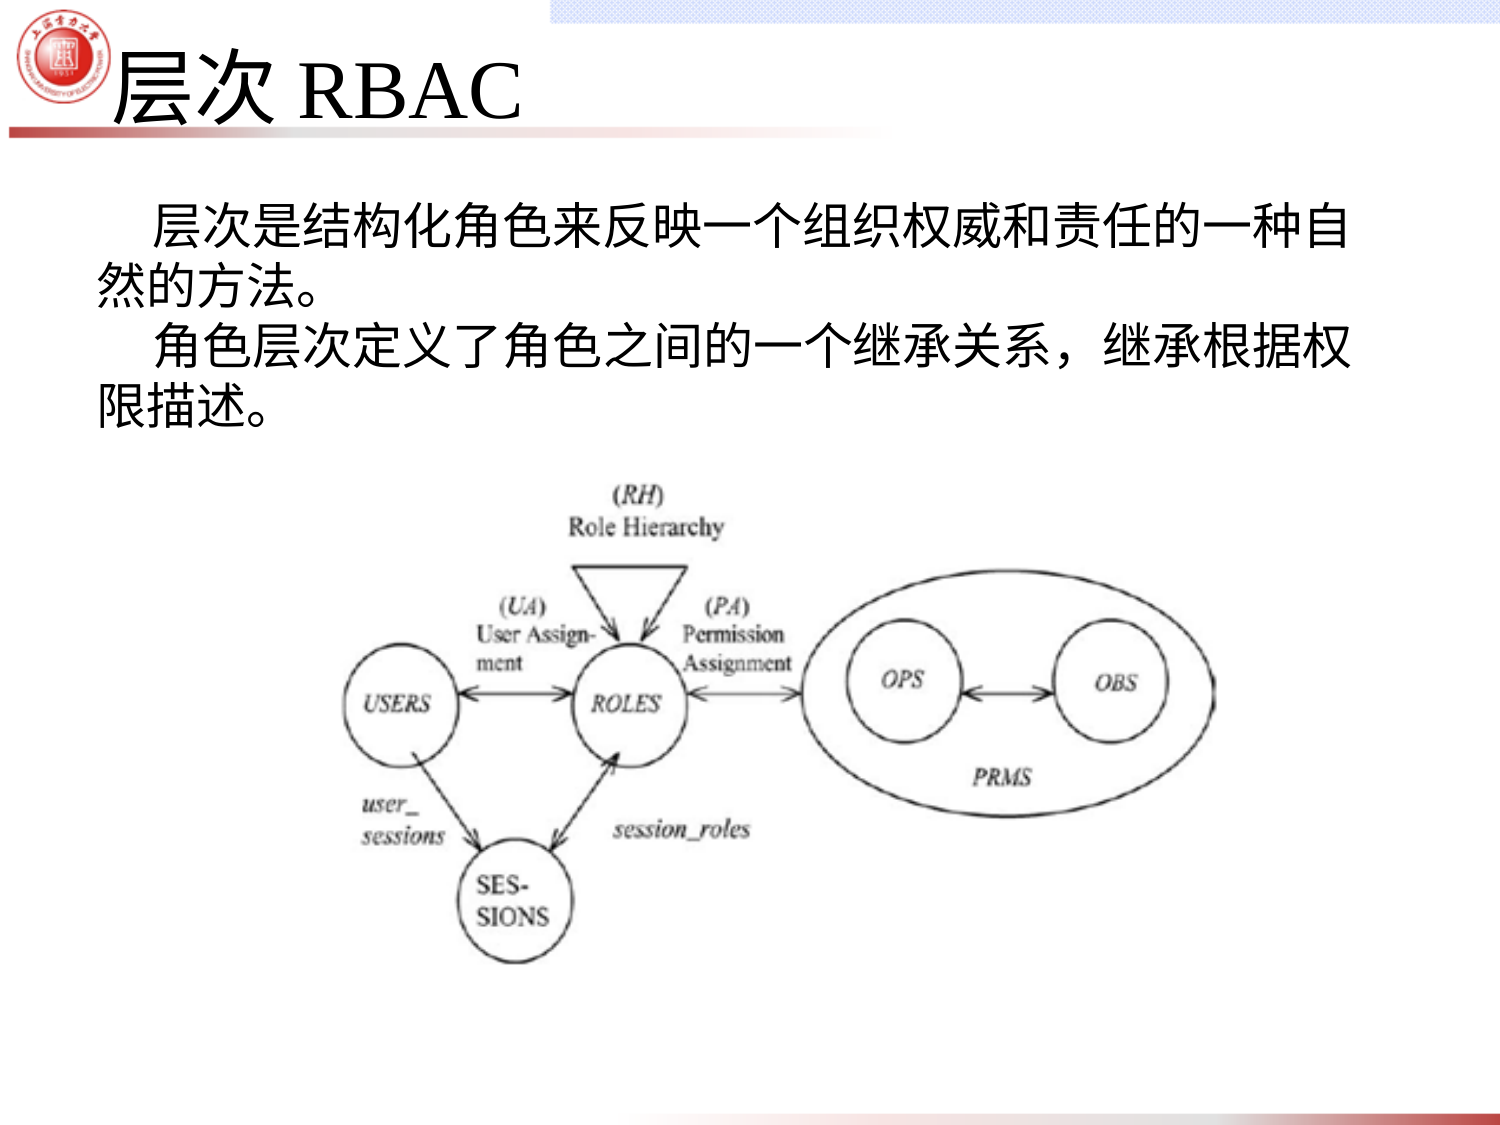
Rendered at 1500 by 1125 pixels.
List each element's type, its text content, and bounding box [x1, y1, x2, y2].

text_box 层次是结构化角色来反映一个组织权威和责任的一种自然的方法。 角色层次定义了角色之间的一个继承关系，继承根据权限描述。 [81, 187, 1375, 443]
text_box 层次RBAC [96, 53, 1375, 187]
text_box [95, 333, 1396, 732]
picture [0, 0, 1500, 1125]
